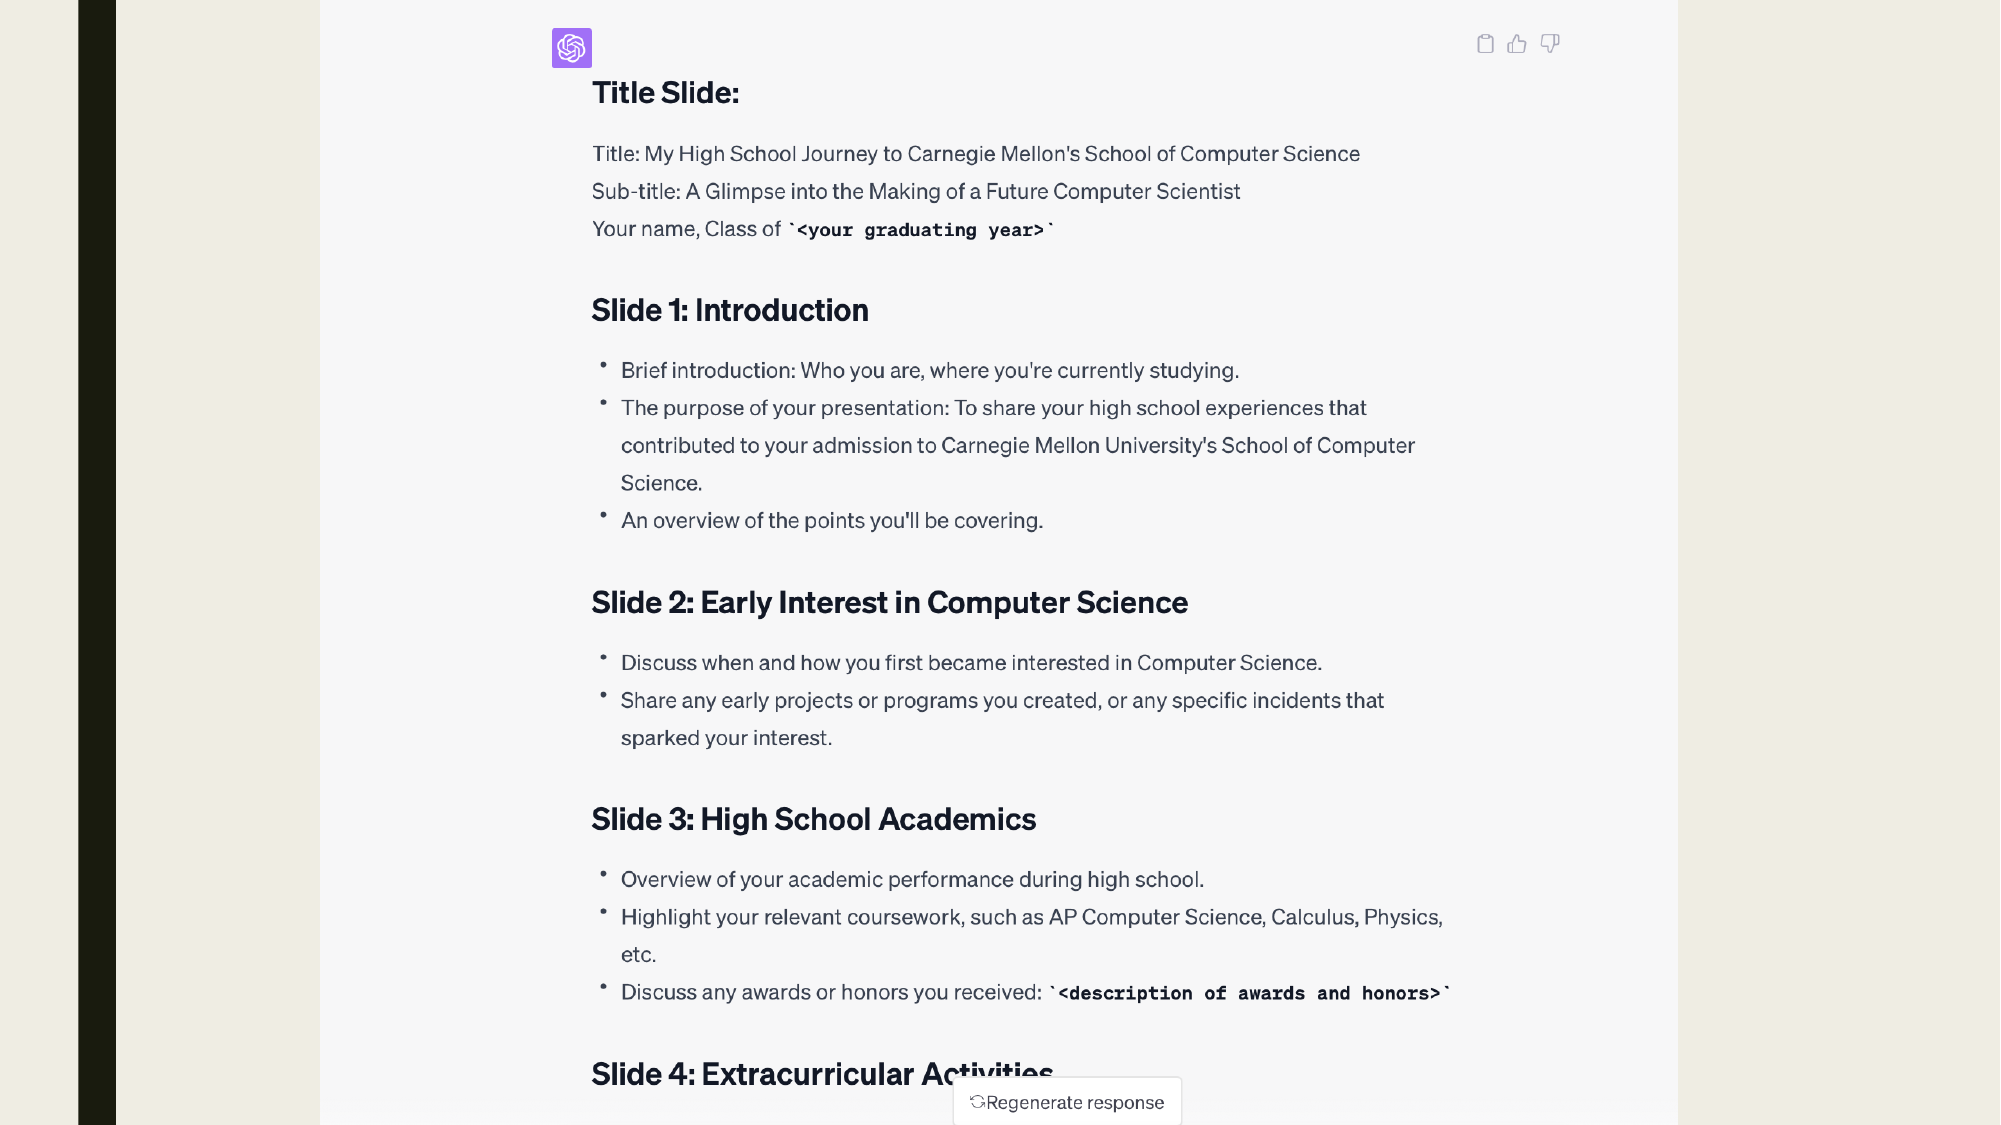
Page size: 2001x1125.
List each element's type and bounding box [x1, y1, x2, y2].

picture [320, 0, 1678, 1125]
